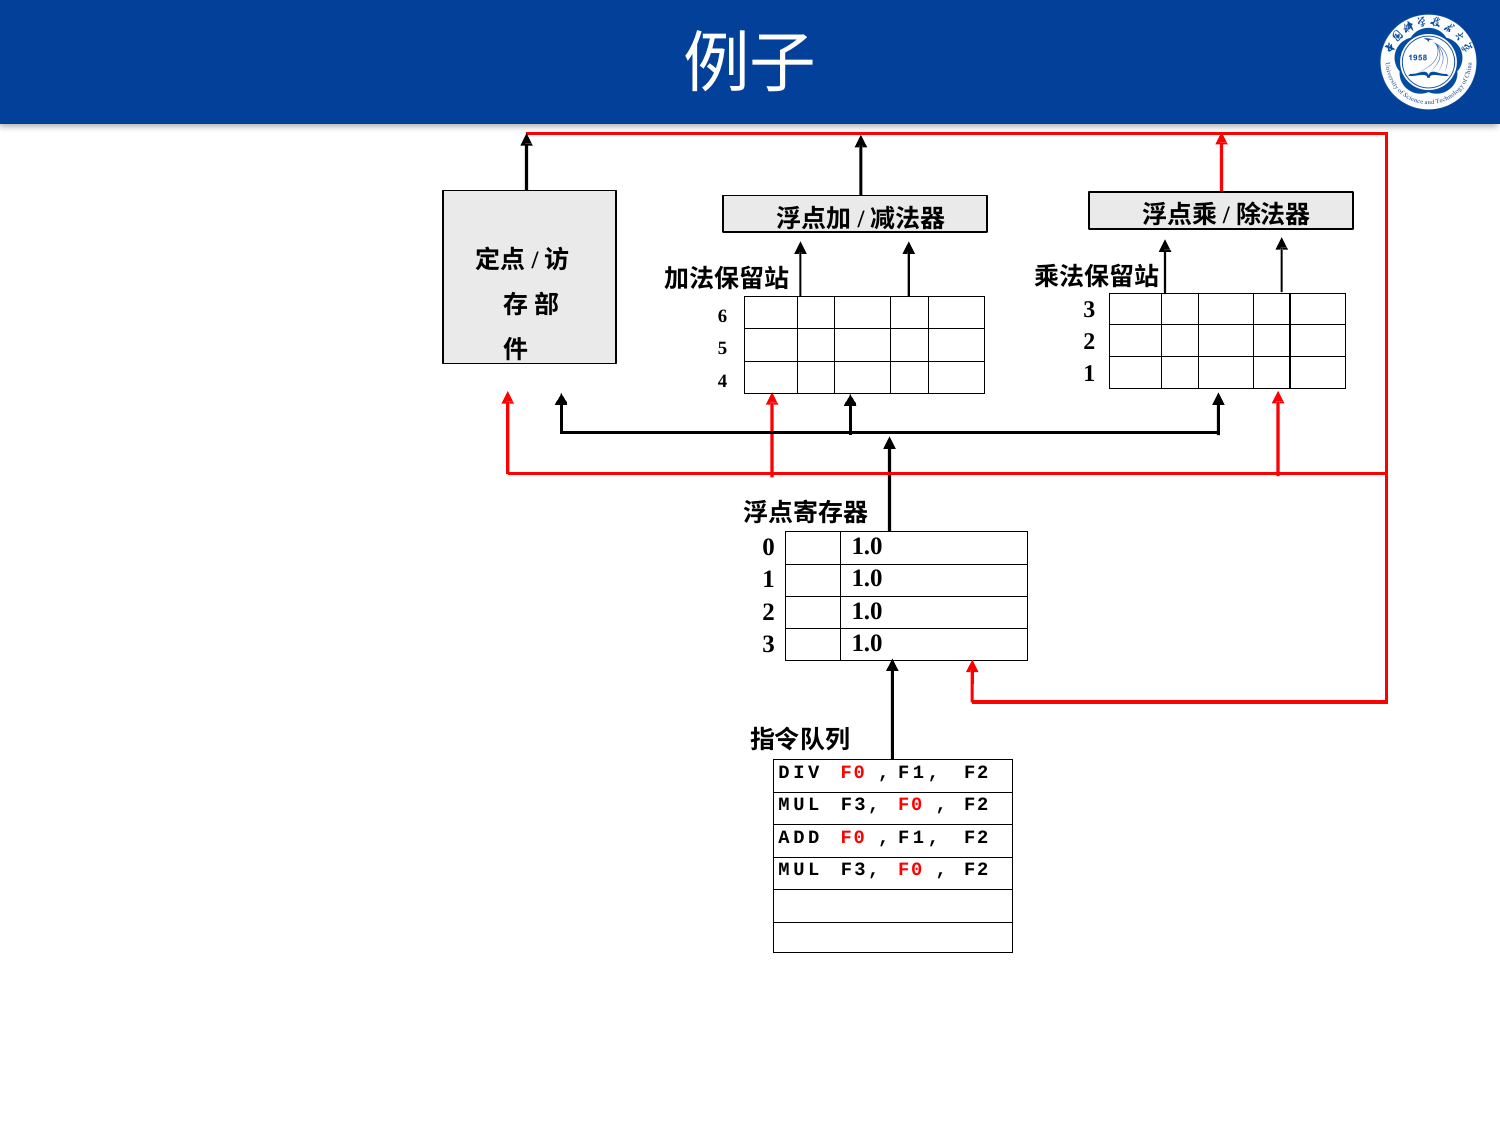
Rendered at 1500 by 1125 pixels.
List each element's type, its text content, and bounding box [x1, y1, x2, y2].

table_header F2 [955, 760, 1012, 792]
table_cell [1162, 357, 1198, 388]
table_cell [774, 890, 1012, 922]
text_box [0, 0, 1500, 124]
table_header [1162, 294, 1198, 324]
table_cell [1162, 325, 1198, 356]
text_box [1158, 239, 1172, 293]
table_cell [798, 329, 834, 361]
title 例子 [681, 18, 819, 209]
table_header [745, 297, 797, 328]
table_header DIV [774, 760, 835, 792]
table_cell F3, [835, 858, 895, 889]
table_header [1110, 294, 1161, 324]
table_cell [1254, 357, 1289, 388]
table_header F1, [895, 760, 955, 792]
table_cell F2 [955, 858, 1012, 889]
text_box 加法保留站 [662, 260, 793, 293]
table_cell F2 [955, 793, 1012, 824]
table_cell F3, [835, 793, 895, 824]
text_box [1212, 392, 1225, 436]
table_header [929, 297, 984, 328]
table_cell F2 [955, 825, 1012, 857]
table_cell F0 , [835, 825, 895, 857]
table_cell MUL [774, 858, 835, 889]
text_box 浮点乘/除法器 [1088, 191, 1353, 229]
table_cell ADD [774, 825, 835, 857]
text_box 3 2 1 [1081, 288, 1098, 386]
text_box 乘法保留站 [1032, 258, 1163, 291]
text_box 定点/访存 部件 [442, 190, 616, 364]
text_box [770, 433, 774, 473]
table_cell [745, 329, 797, 361]
text_box [520, 133, 533, 190]
text_box [794, 241, 807, 296]
table_header 1.0 [872, 532, 1027, 564]
table_cell [1110, 325, 1161, 356]
picture [1379, 13, 1478, 111]
table_header [798, 297, 834, 328]
table_header [1291, 294, 1345, 324]
text_box [886, 658, 899, 760]
text_box [554, 392, 568, 434]
table_cell [1110, 357, 1161, 388]
text_box [843, 394, 857, 432]
table_header F0 , [835, 760, 895, 792]
text_box [902, 241, 916, 296]
table_cell [1199, 357, 1253, 388]
table_cell [835, 362, 890, 393]
table_header [1199, 294, 1253, 324]
table_cell [1291, 325, 1345, 356]
text_box [1215, 134, 1228, 191]
table_cell [929, 362, 984, 393]
table_cell [835, 329, 890, 361]
table_cell [891, 362, 928, 393]
table_cell F1, [895, 825, 955, 857]
text_box 6 5 4 [715, 291, 730, 391]
table_cell [1199, 325, 1253, 356]
table_header [1254, 294, 1289, 324]
table_cell [891, 329, 928, 361]
table_cell F0 , [895, 793, 955, 824]
text_box 浮点寄存器 0 1 2 3 指令队列 [741, 490, 872, 754]
table_cell 1.0 [872, 565, 1027, 596]
text_box [883, 436, 896, 473]
table_cell F0 , [895, 858, 955, 889]
text_box [765, 394, 779, 432]
table_header [835, 297, 890, 328]
text_box [501, 391, 515, 475]
text_box [854, 134, 868, 195]
table_cell [745, 362, 797, 393]
table_cell [1291, 357, 1345, 388]
table_cell 1.0 [872, 597, 1027, 628]
table_cell [798, 362, 834, 393]
text_box [1275, 237, 1288, 293]
table_cell 1.0 [872, 629, 1027, 660]
table_cell [1254, 325, 1289, 356]
table_cell [929, 329, 984, 361]
text_box [1271, 390, 1285, 473]
text_box [966, 659, 979, 703]
table_header [891, 297, 928, 328]
table_cell [774, 923, 1012, 952]
text_box [887, 474, 892, 532]
text_box 浮点加/减法器 [723, 195, 988, 233]
table_cell MUL [774, 793, 835, 824]
